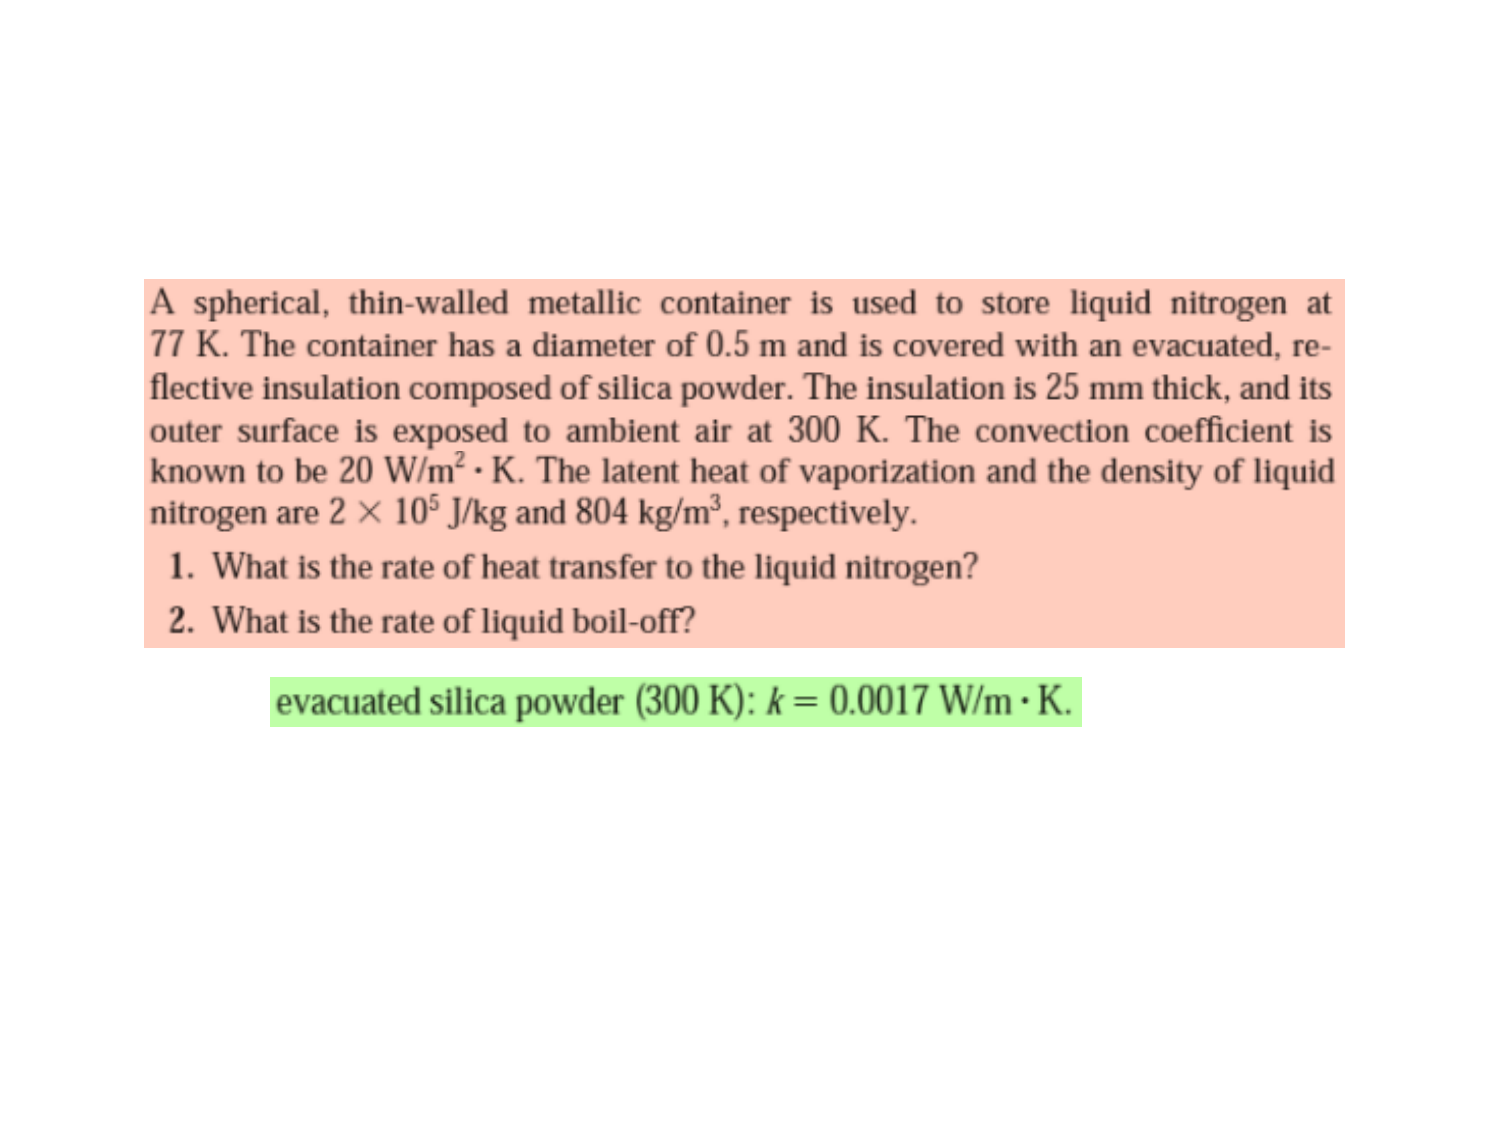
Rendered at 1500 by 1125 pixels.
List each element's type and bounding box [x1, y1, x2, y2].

text_box [144, 279, 1345, 648]
picture [270, 677, 1082, 727]
